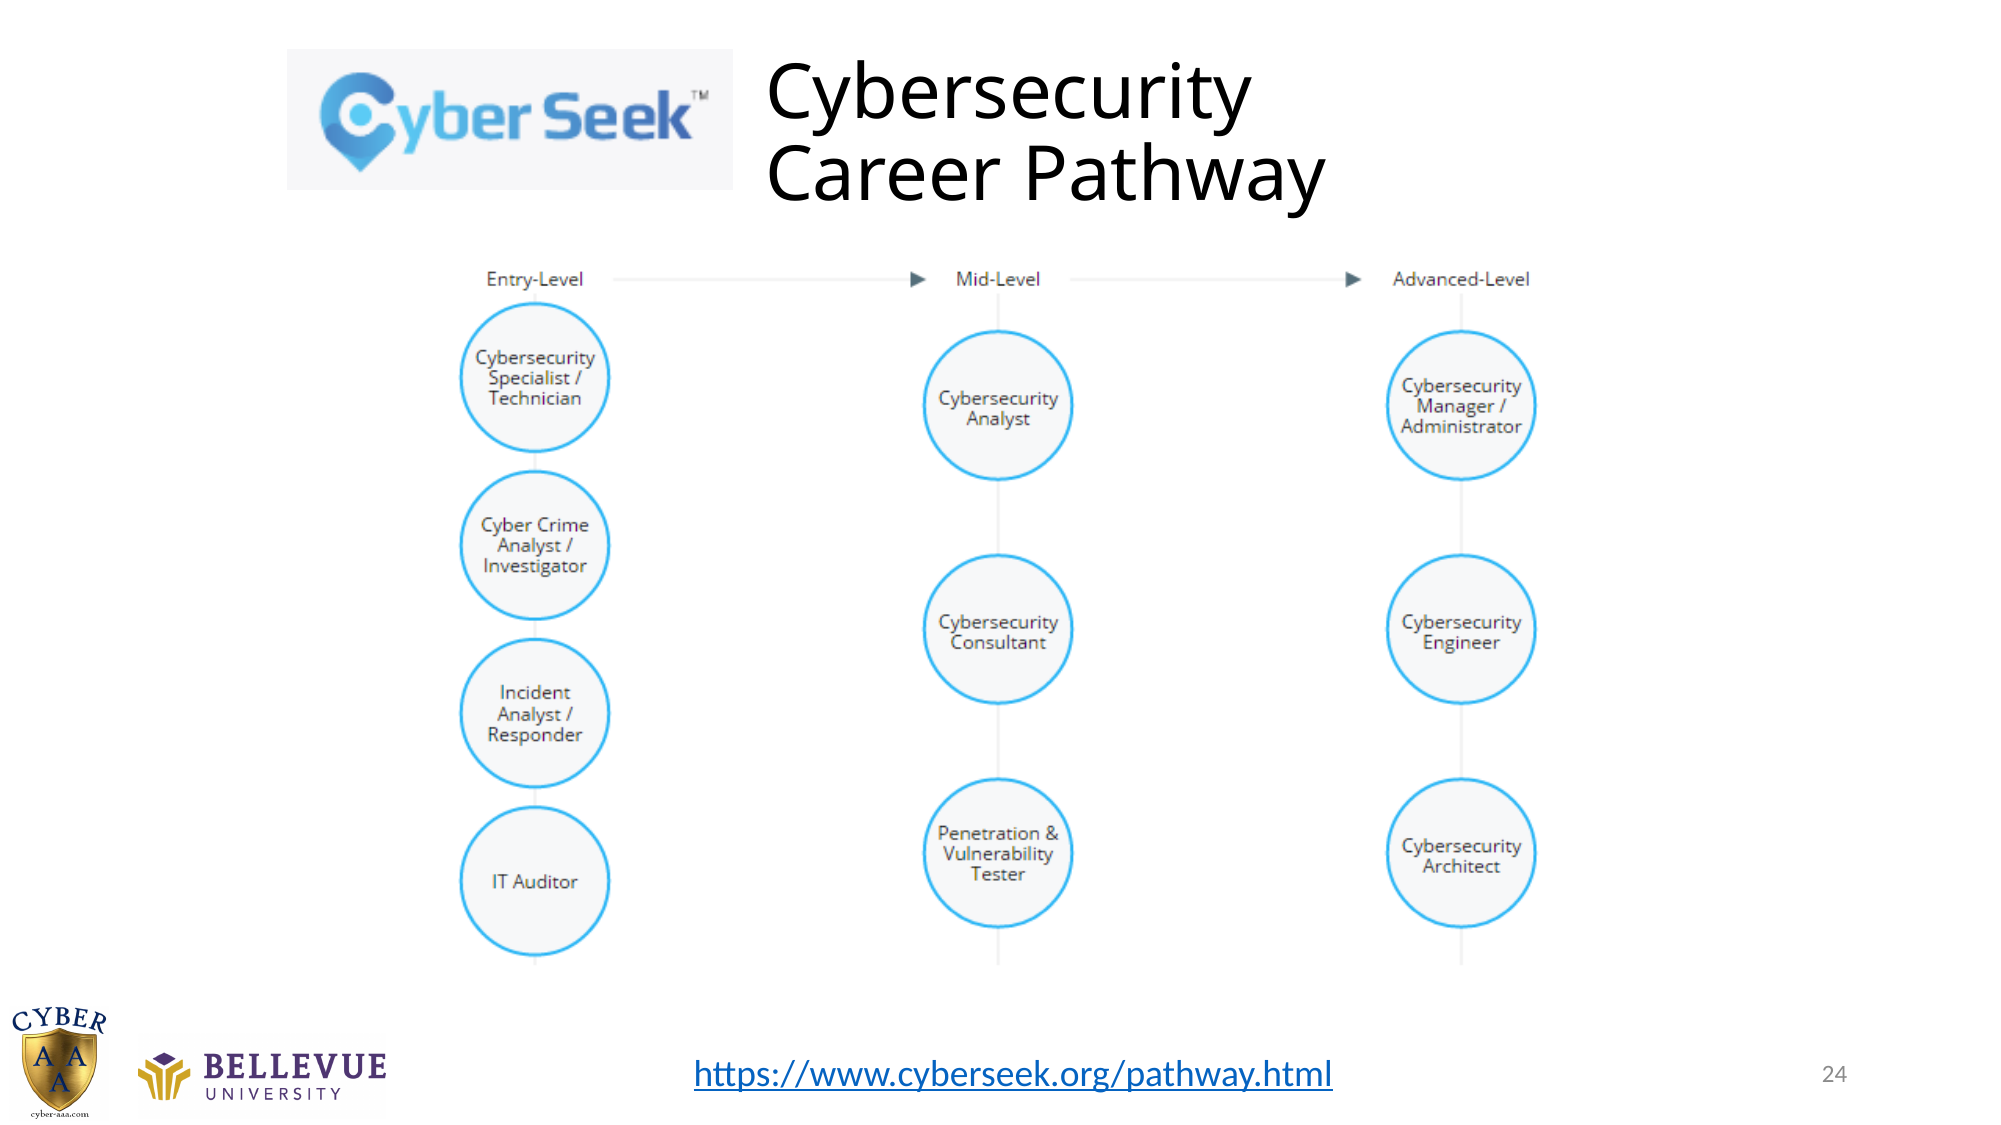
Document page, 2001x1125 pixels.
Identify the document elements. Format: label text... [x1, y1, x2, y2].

title Cybersecurity Career Pathway [750, 45, 1675, 225]
picture [9, 1006, 109, 1121]
slide_number 24 [1412, 1042, 1863, 1103]
picture [287, 49, 733, 190]
picture [138, 1033, 386, 1119]
picture [457, 261, 1543, 970]
text_box https://www.cyberseek.org/pathway.html [678, 1041, 1349, 1102]
